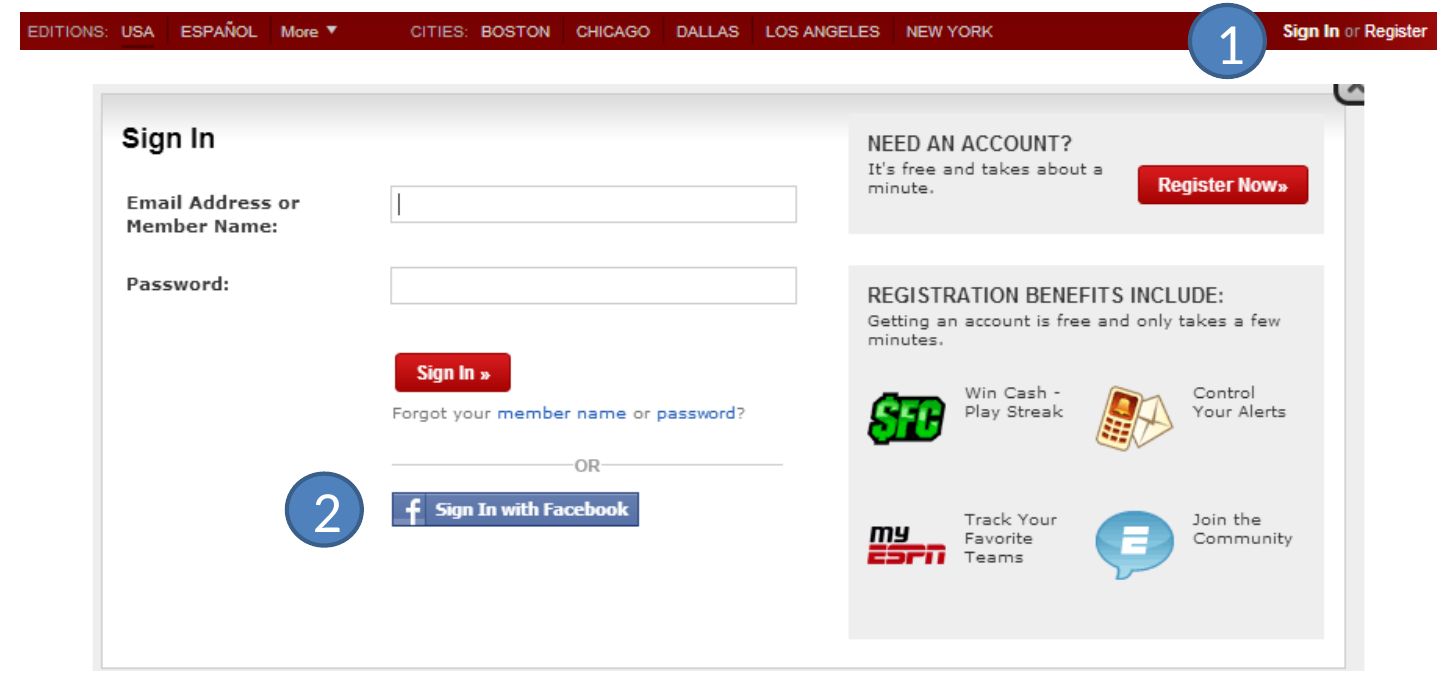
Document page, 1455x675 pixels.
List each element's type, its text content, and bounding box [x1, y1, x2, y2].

text_box 1 [1193, 60, 1262, 80]
picture [92, 84, 1365, 671]
text_box 1 [1204, 2, 1251, 10]
picture [20, 12, 1437, 51]
